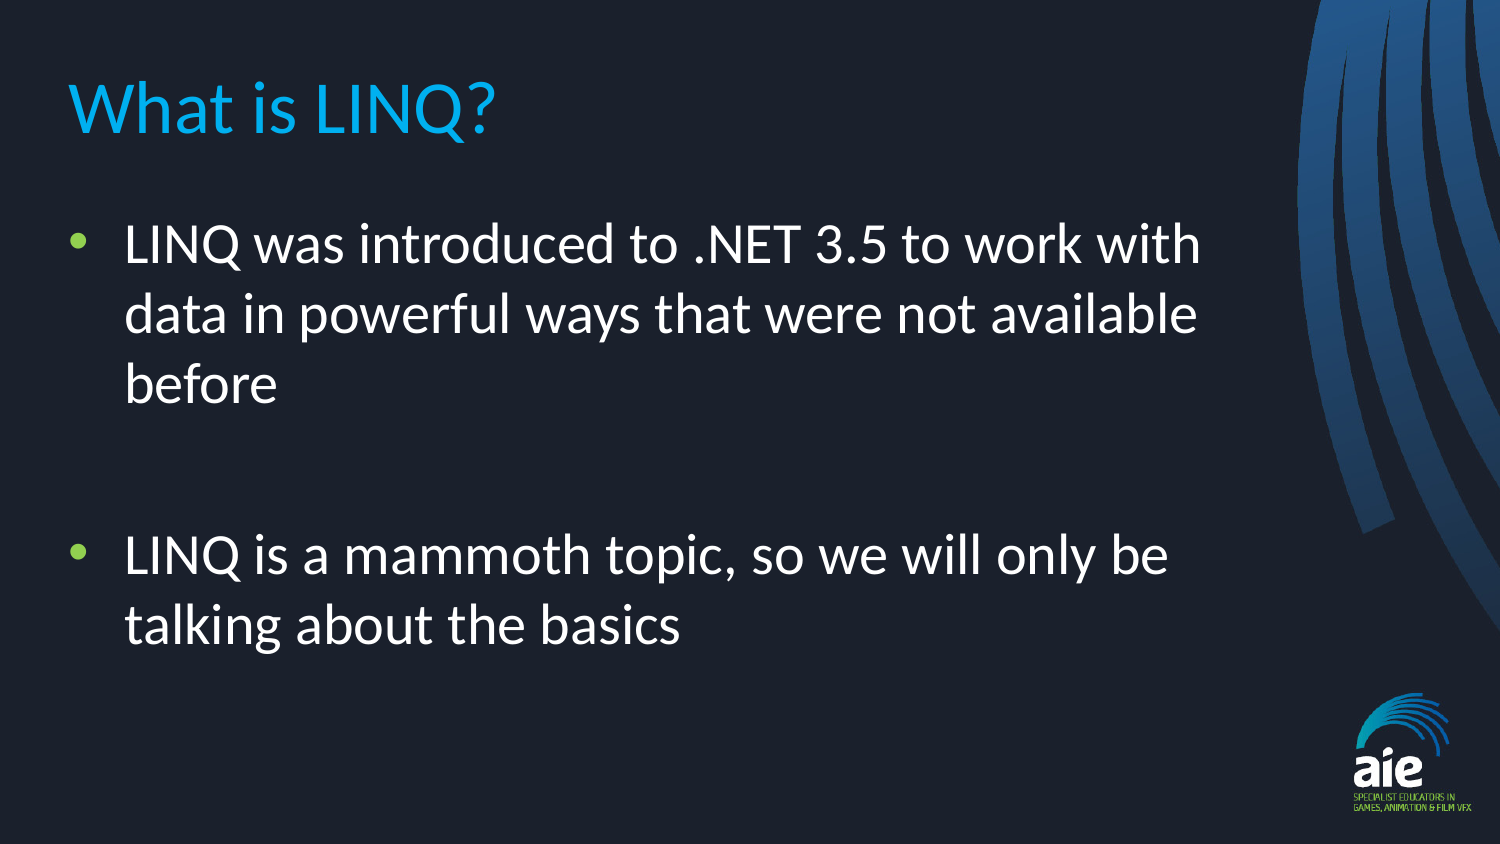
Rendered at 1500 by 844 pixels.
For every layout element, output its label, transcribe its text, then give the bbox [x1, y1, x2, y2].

picture [0, 0, 1500, 844]
title What is LINQ? [53, 33, 1425, 175]
list LINQ was introduced to .NET 3.5 to work with data in powerful ways that were not available before LINQ is a mammoth topic, so we will only be talking about the basics [53, 197, 1329, 753]
